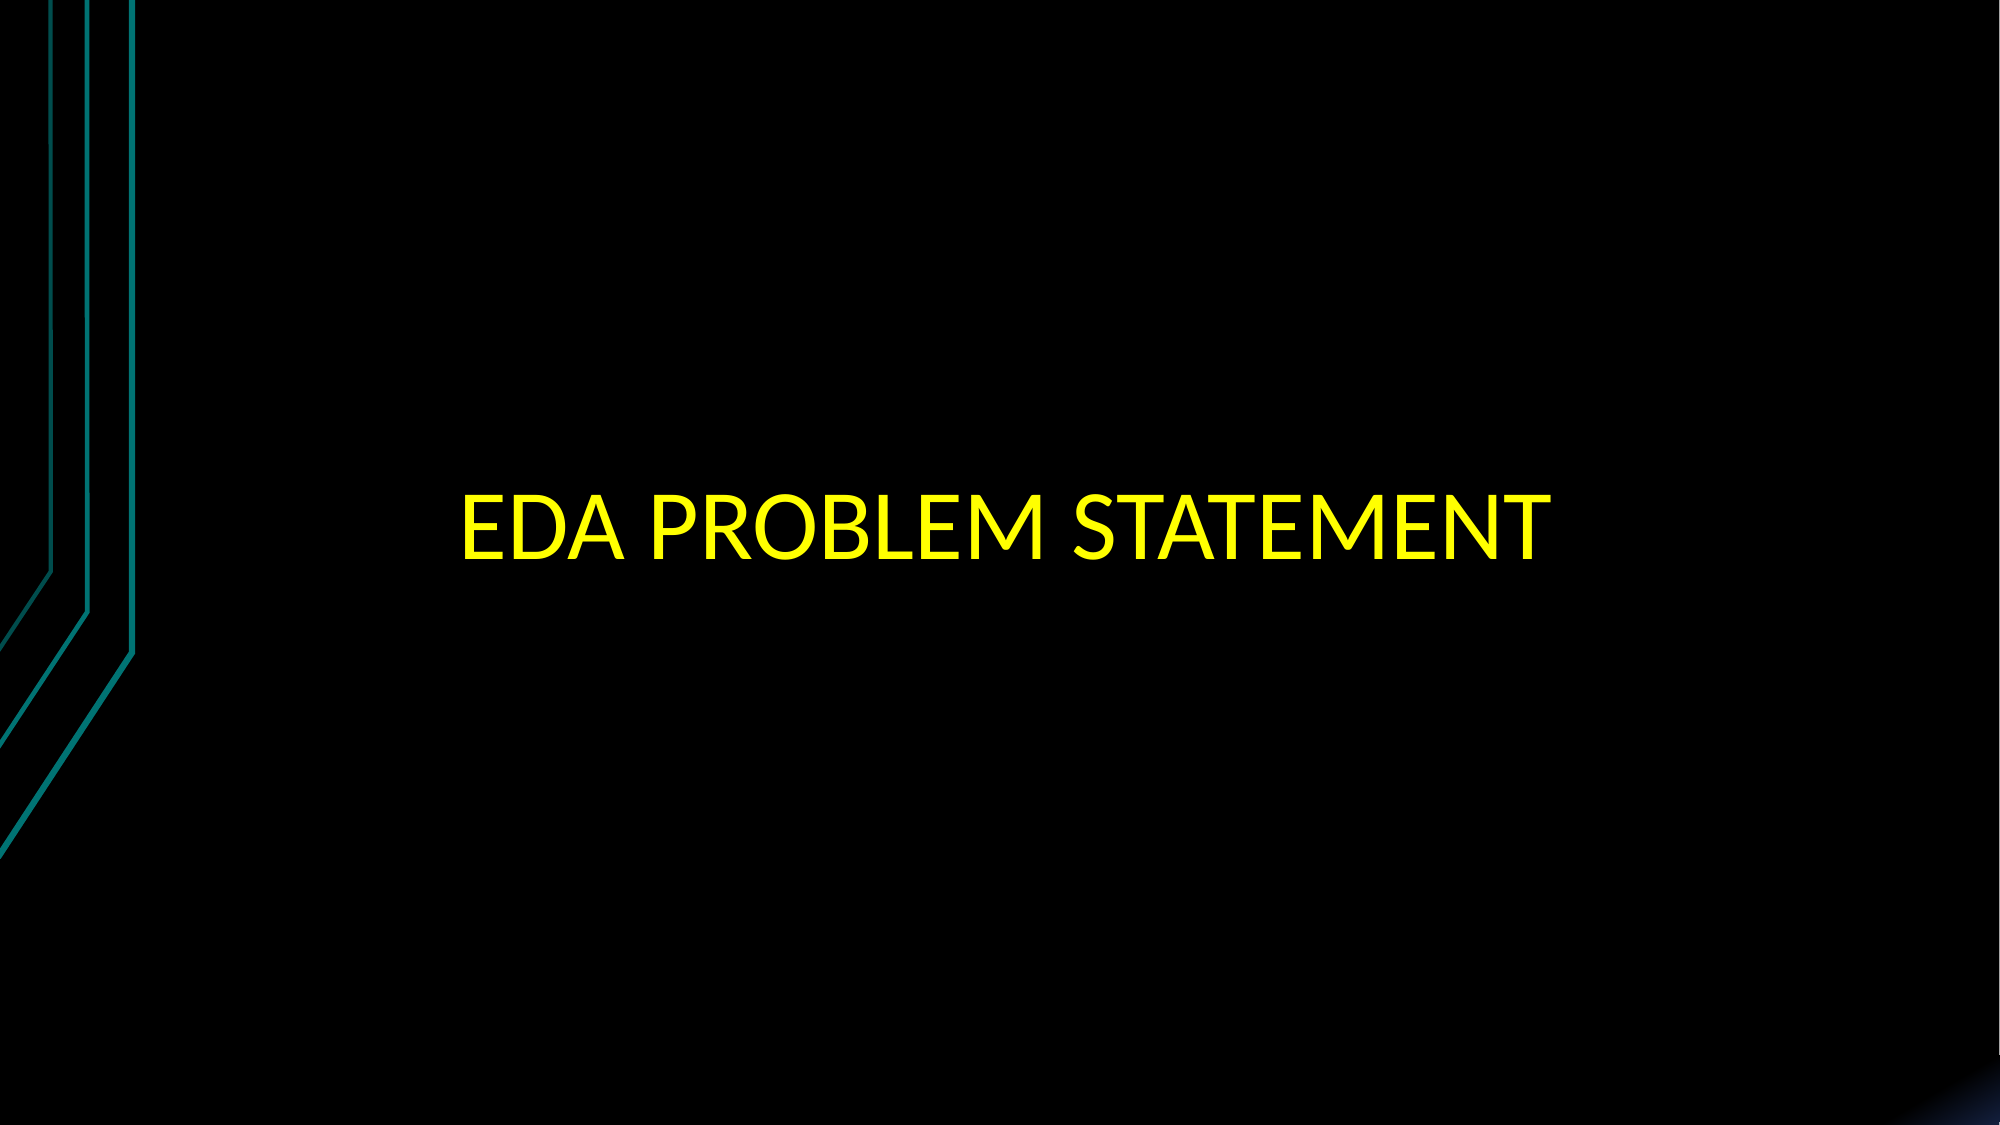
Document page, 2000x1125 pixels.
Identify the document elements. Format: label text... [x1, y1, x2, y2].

title EDA PROBLEM STATEMENT [373, 338, 1638, 717]
